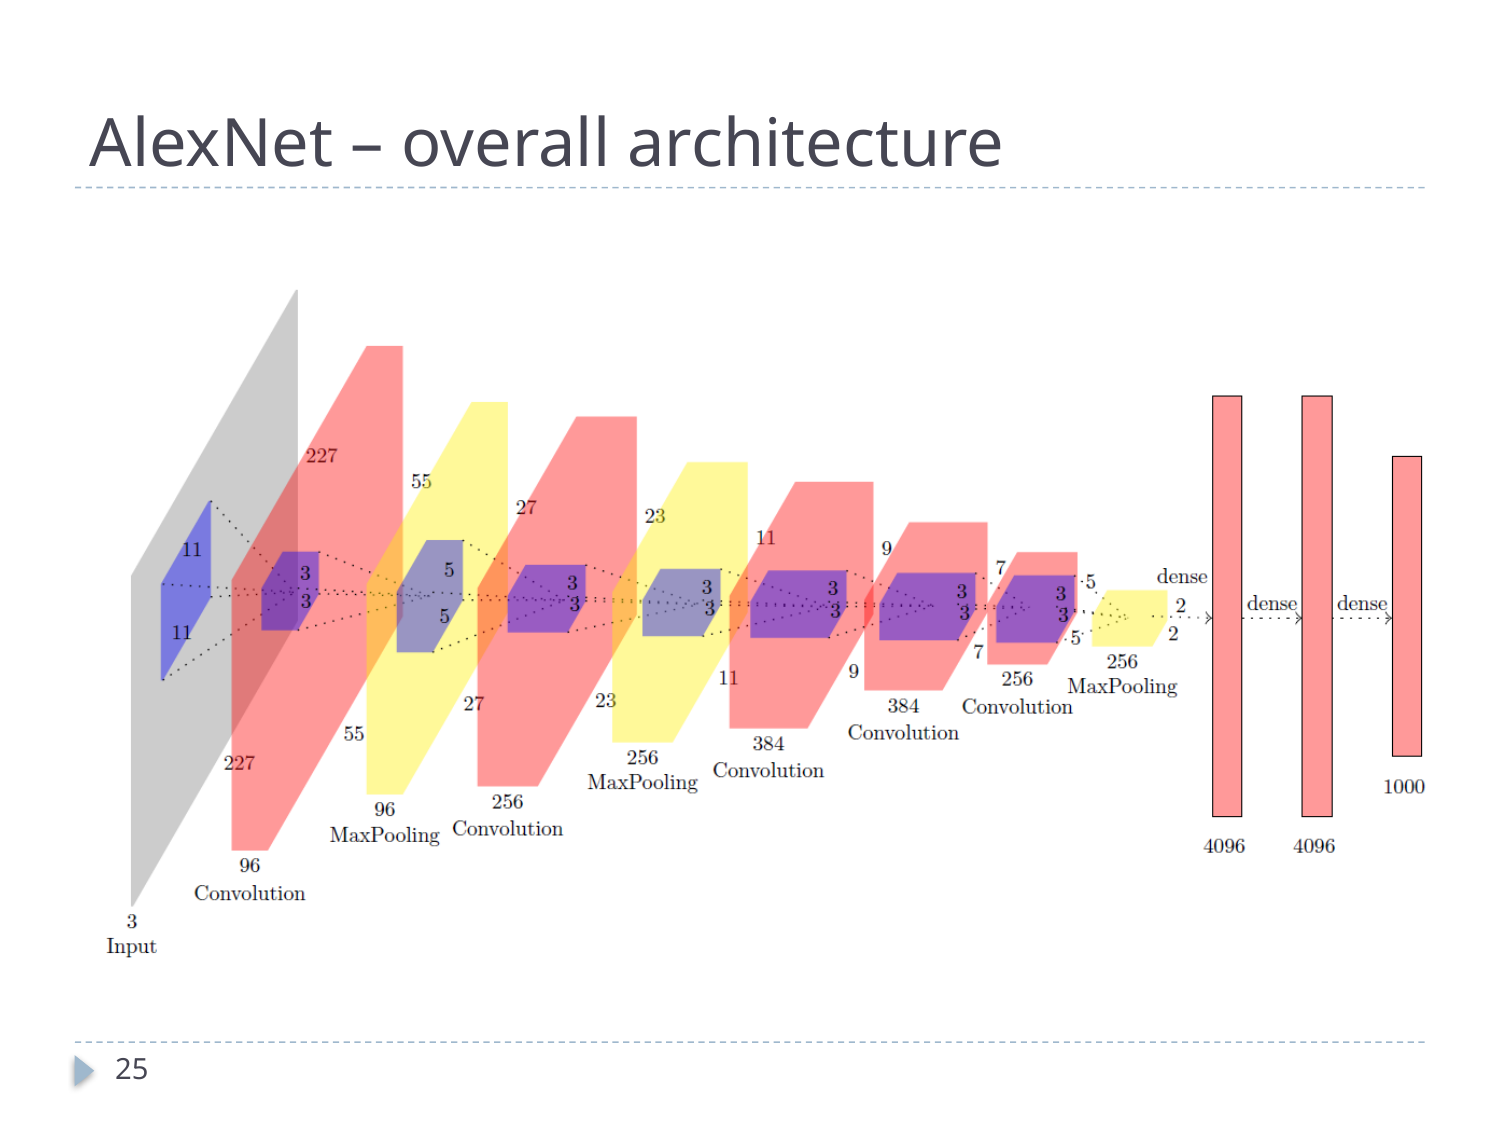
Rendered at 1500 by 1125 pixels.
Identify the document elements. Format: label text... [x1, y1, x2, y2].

slide_number 25 [100, 1042, 426, 1103]
title AlexNet – overall architecture [75, 24, 1425, 188]
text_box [74, 266, 1448, 965]
